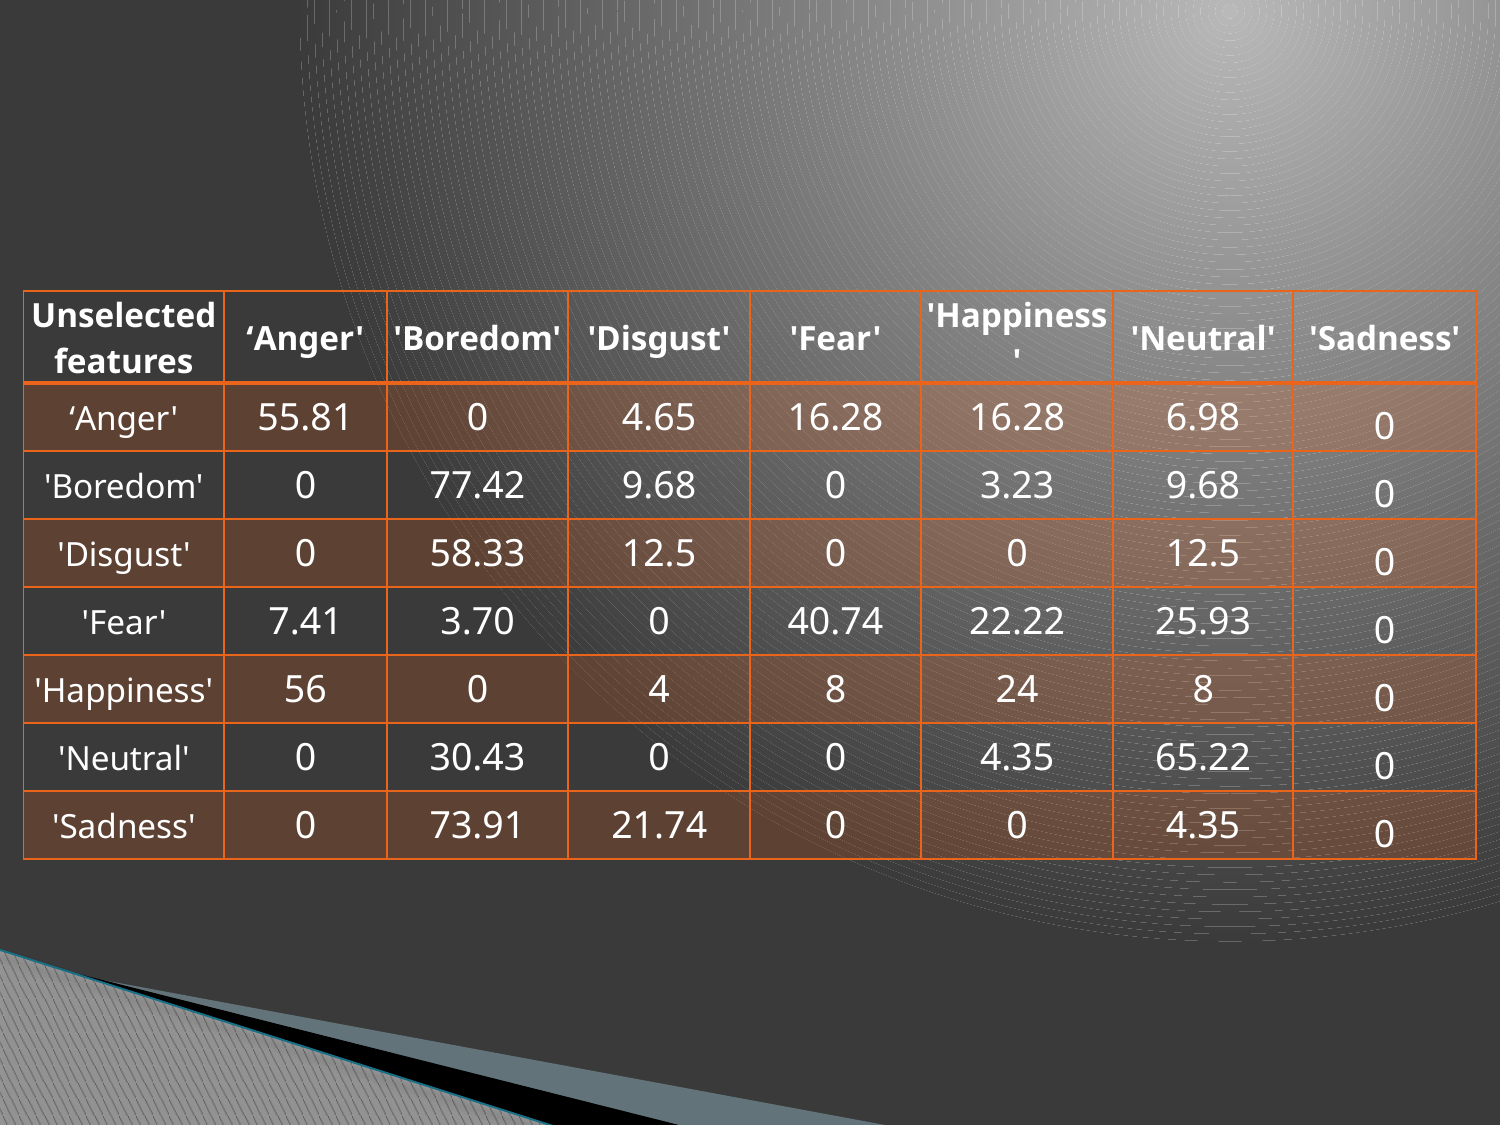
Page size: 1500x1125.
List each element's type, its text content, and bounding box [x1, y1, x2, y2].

table_cell 6.98 [1114, 385, 1292, 450]
table_cell 'Sadness' [24, 792, 223, 858]
table_cell 21.74 [569, 792, 749, 858]
table_cell 56 [225, 656, 386, 722]
table_cell 4.35 [1114, 792, 1292, 858]
table_cell 0 [922, 520, 1112, 586]
table_header Unselected features [24, 292, 223, 381]
table_cell 9.68 [569, 452, 749, 518]
table_cell 0 [1294, 452, 1475, 518]
table_cell 12.5 [569, 520, 749, 586]
table_cell 8 [751, 656, 920, 722]
table_cell 12.5 [1114, 520, 1292, 586]
table_cell 0 [225, 724, 386, 790]
table_header 'Disgust' [569, 292, 749, 381]
table_cell 16.28 [751, 385, 920, 450]
table_cell 0 [388, 656, 567, 722]
table_cell 0 [388, 385, 567, 450]
table_cell 'Fear' [24, 588, 223, 654]
table_cell 'Disgust' [24, 520, 223, 586]
table_cell 'Boredom' [24, 452, 223, 518]
table_cell 0 [1294, 520, 1475, 586]
table_header 'Happiness' [922, 292, 1112, 381]
table_cell 65.22 [1114, 724, 1292, 790]
table_cell 0 [751, 724, 920, 790]
table_cell 4.35 [922, 724, 1112, 790]
table_cell 0 [1294, 588, 1475, 654]
table_cell 0 [1294, 792, 1475, 858]
table_cell 7.41 [225, 588, 386, 654]
table_cell 0 [225, 792, 386, 858]
table_cell 3.70 [388, 588, 567, 654]
table_cell 25.93 [1114, 588, 1292, 654]
table_cell 0 [225, 452, 386, 518]
table_cell 0 [569, 588, 749, 654]
table_cell 'Neutral' [24, 724, 223, 790]
table_cell 0 [1294, 656, 1475, 722]
table_cell 58.33 [388, 520, 567, 586]
table_cell 77.42 [388, 452, 567, 518]
table_cell 0 [751, 452, 920, 518]
table_cell 30.43 [388, 724, 567, 790]
table_cell 40.74 [751, 588, 920, 654]
table_cell 55.81 [225, 385, 386, 450]
table_cell 4.65 [569, 385, 749, 450]
table_cell 'Happiness' [24, 656, 223, 722]
table_cell 0 [751, 792, 920, 858]
table_header 'Fear' [751, 292, 920, 381]
table_cell 0 [1294, 724, 1475, 790]
table_cell 16.28 [922, 385, 1112, 450]
table_header ‘Anger' [225, 292, 386, 381]
table_header 'Boredom' [388, 292, 567, 381]
table_cell ‘Anger' [24, 385, 223, 450]
table_header 'Neutral' [1114, 292, 1292, 381]
table_cell 4 [569, 656, 749, 722]
table_cell 0 [569, 724, 749, 790]
table_cell 3.23 [922, 452, 1112, 518]
table_cell 8 [1114, 656, 1292, 722]
table_cell 24 [922, 656, 1112, 722]
table_header 'Sadness' [1294, 292, 1475, 381]
table_cell 9.68 [1114, 452, 1292, 518]
table_cell 0 [225, 520, 386, 586]
table_cell 0 [1294, 385, 1475, 450]
table_cell 0 [751, 520, 920, 586]
table_cell 22.22 [922, 588, 1112, 654]
table_cell 73.91 [388, 792, 567, 858]
table_cell 0 [922, 792, 1112, 858]
